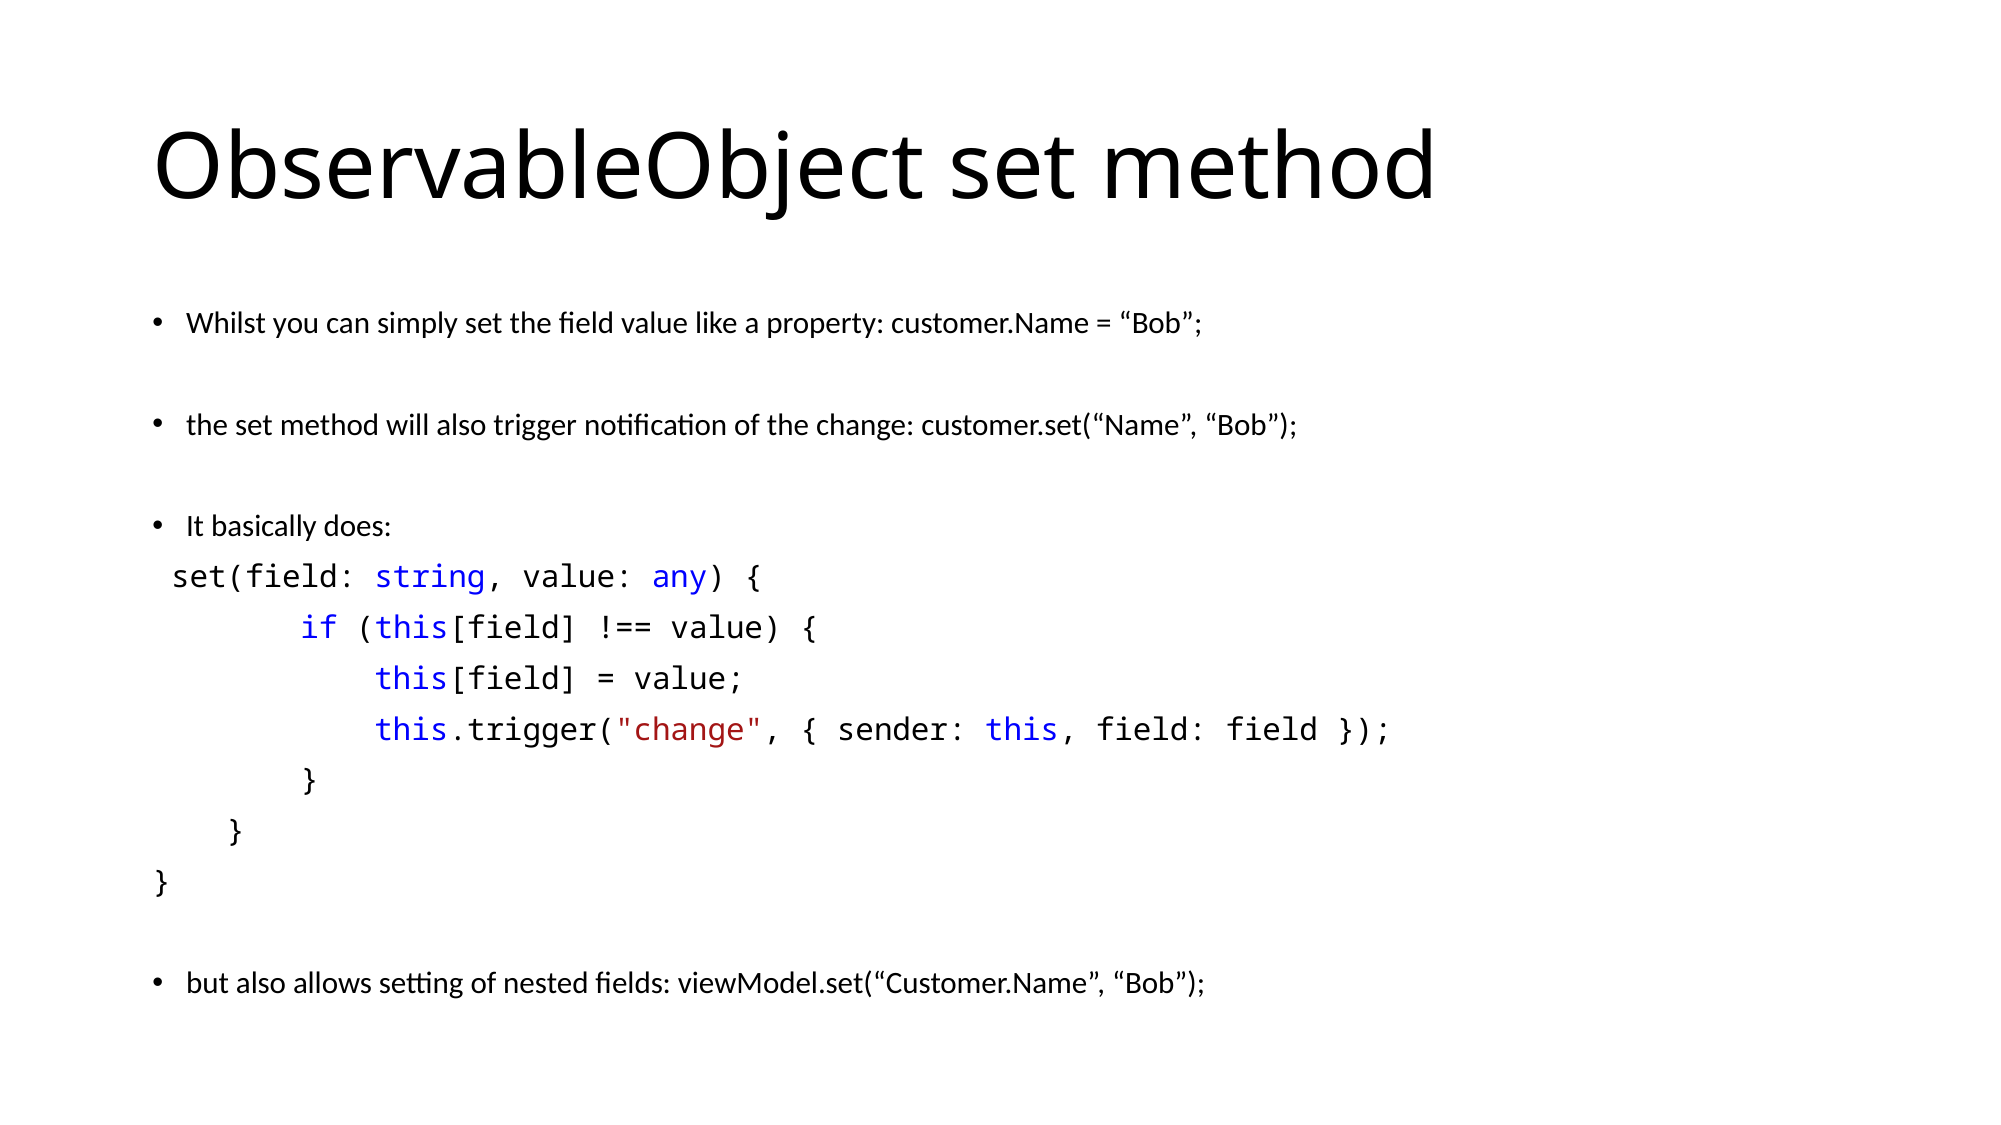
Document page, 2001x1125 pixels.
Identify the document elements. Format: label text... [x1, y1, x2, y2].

title ObservableObject set method [137, 59, 1863, 278]
list Whilst you can simply set the field value like a property: customer.Name = “Bob”; the set method will also trigger notification of the change: customer.set(“Name”, “Bob”); It basically does: set(field: string, value: any) { if (this[field] !== value) { this[field] = value; this.trigger("change", { sender: this, field: field }); } } } but also allows setting of nested fields: viewModel.set(“Customer.Name”, “Bob”); [137, 299, 1863, 1014]
